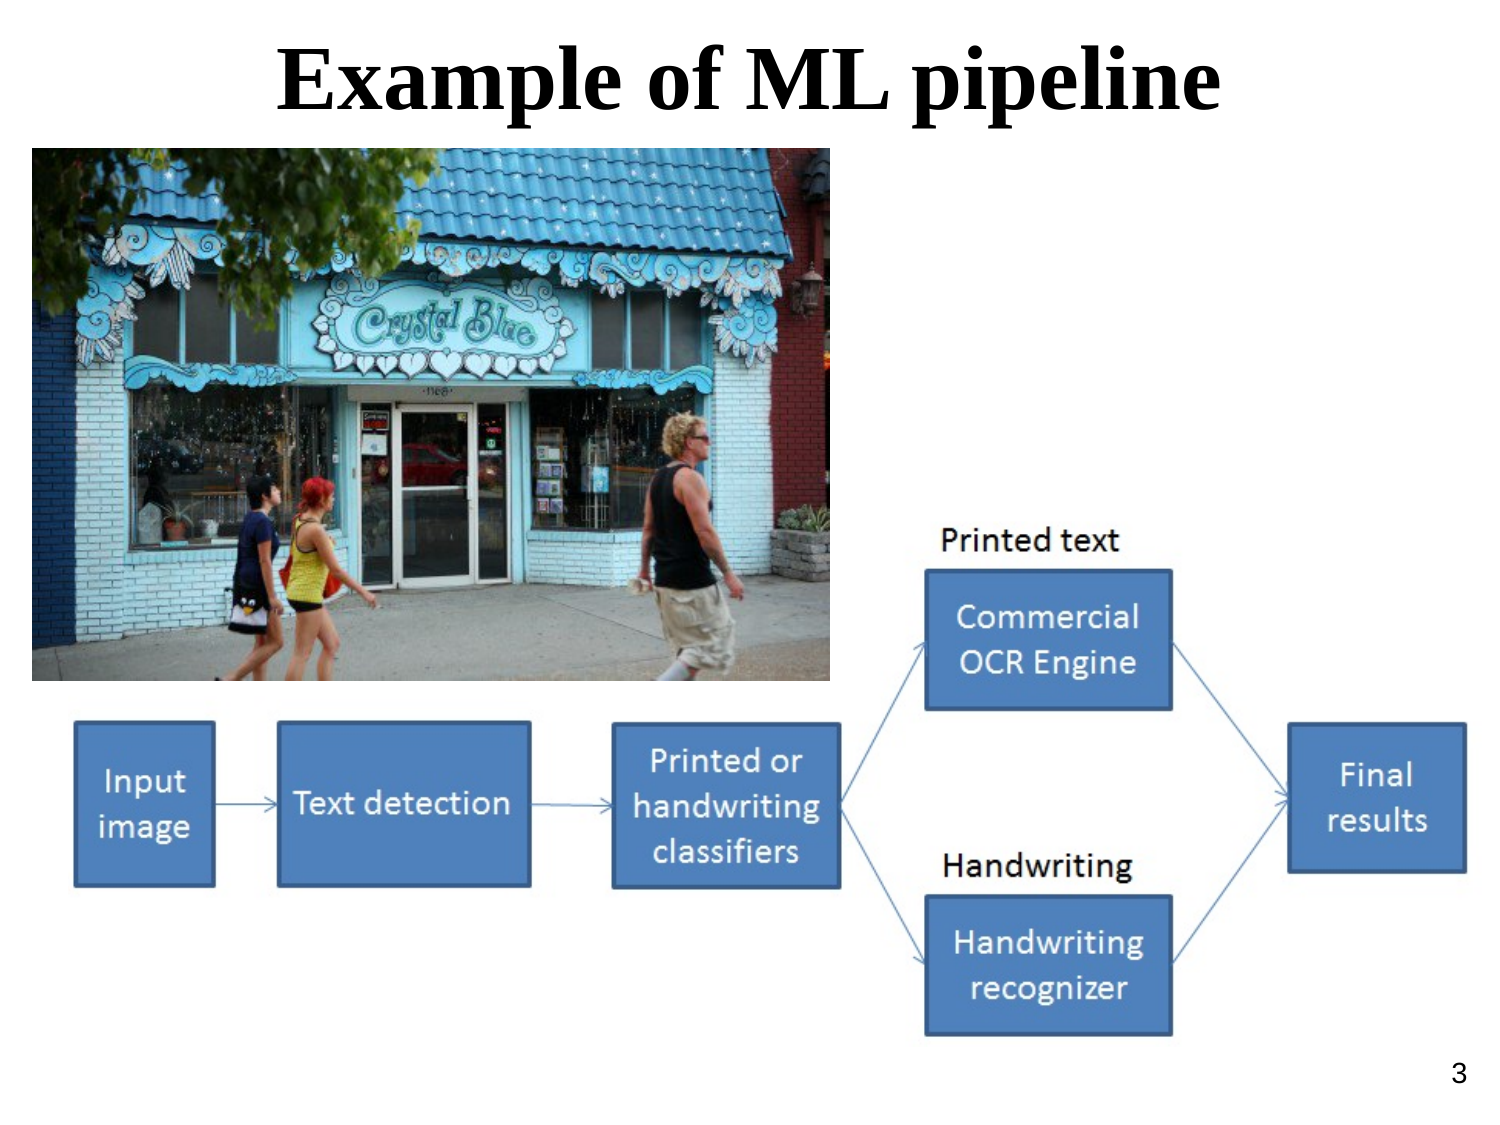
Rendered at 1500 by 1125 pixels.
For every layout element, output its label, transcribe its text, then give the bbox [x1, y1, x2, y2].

text_box Example of ML pipeline [0, 10, 1500, 136]
slide_number 3 [1132, 1054, 1483, 1125]
picture [32, 147, 1483, 1048]
